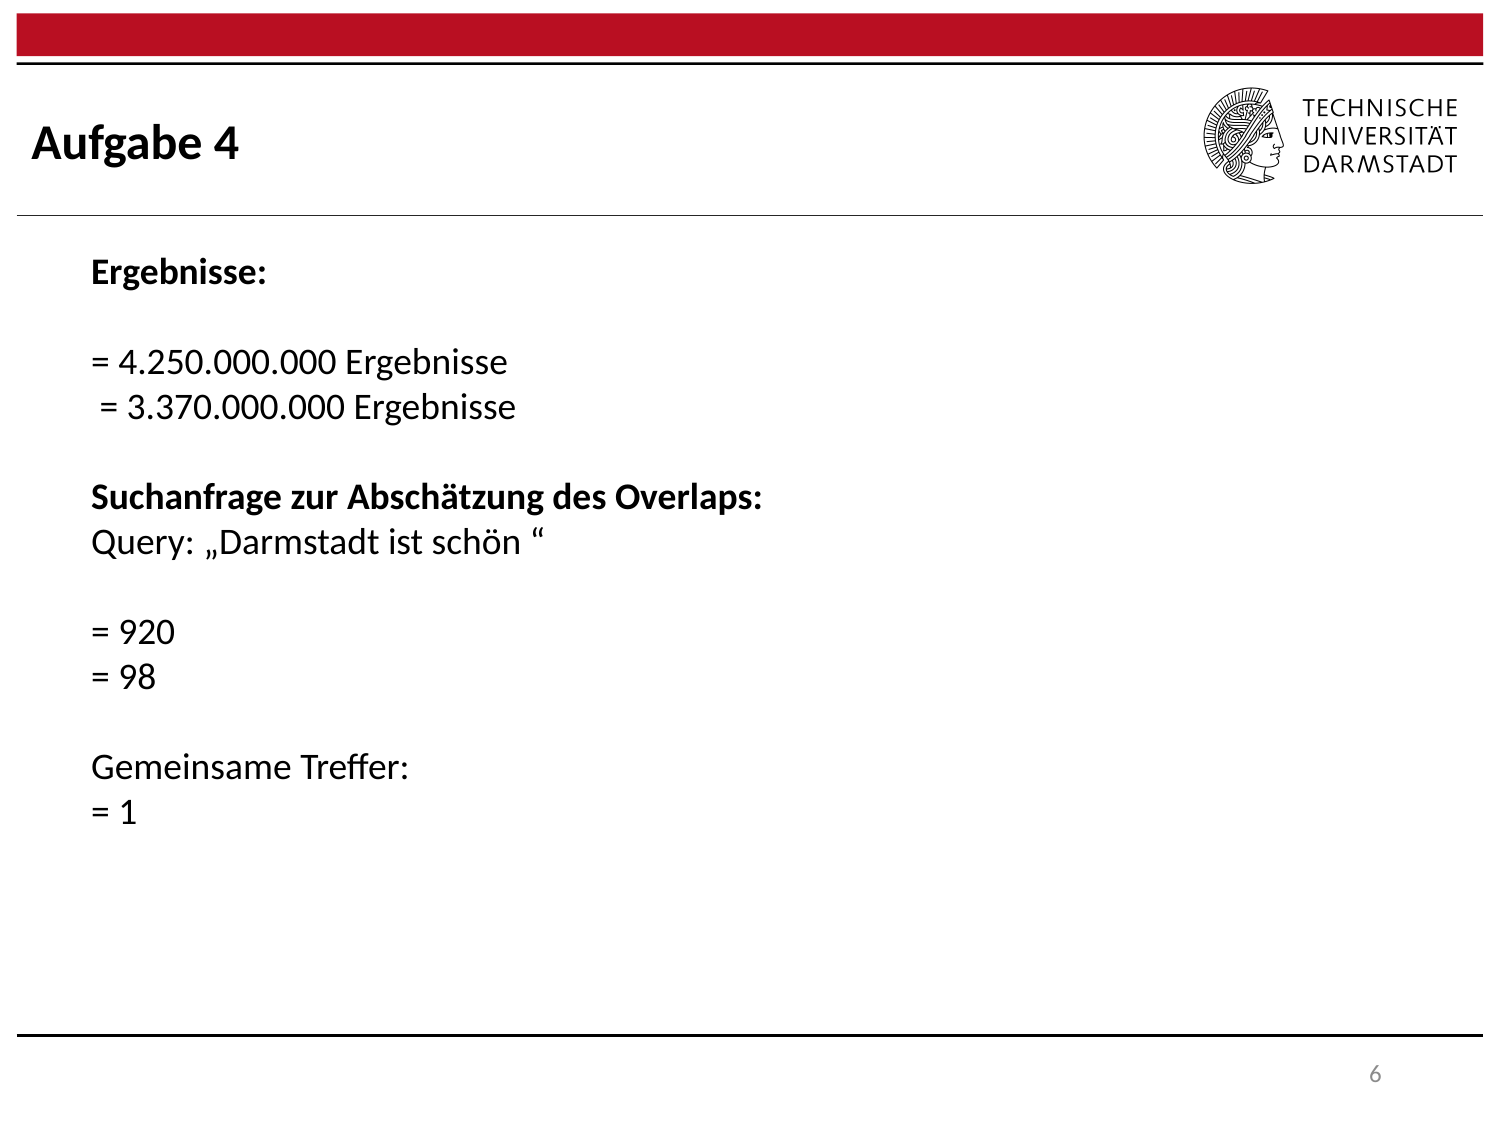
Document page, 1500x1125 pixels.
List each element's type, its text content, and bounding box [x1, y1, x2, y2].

text_box Aufgabe 4 [16, 101, 1174, 177]
picture [1174, 70, 1500, 201]
slide_number 5 [1059, 1042, 1397, 1103]
text_box [16, 13, 1484, 57]
